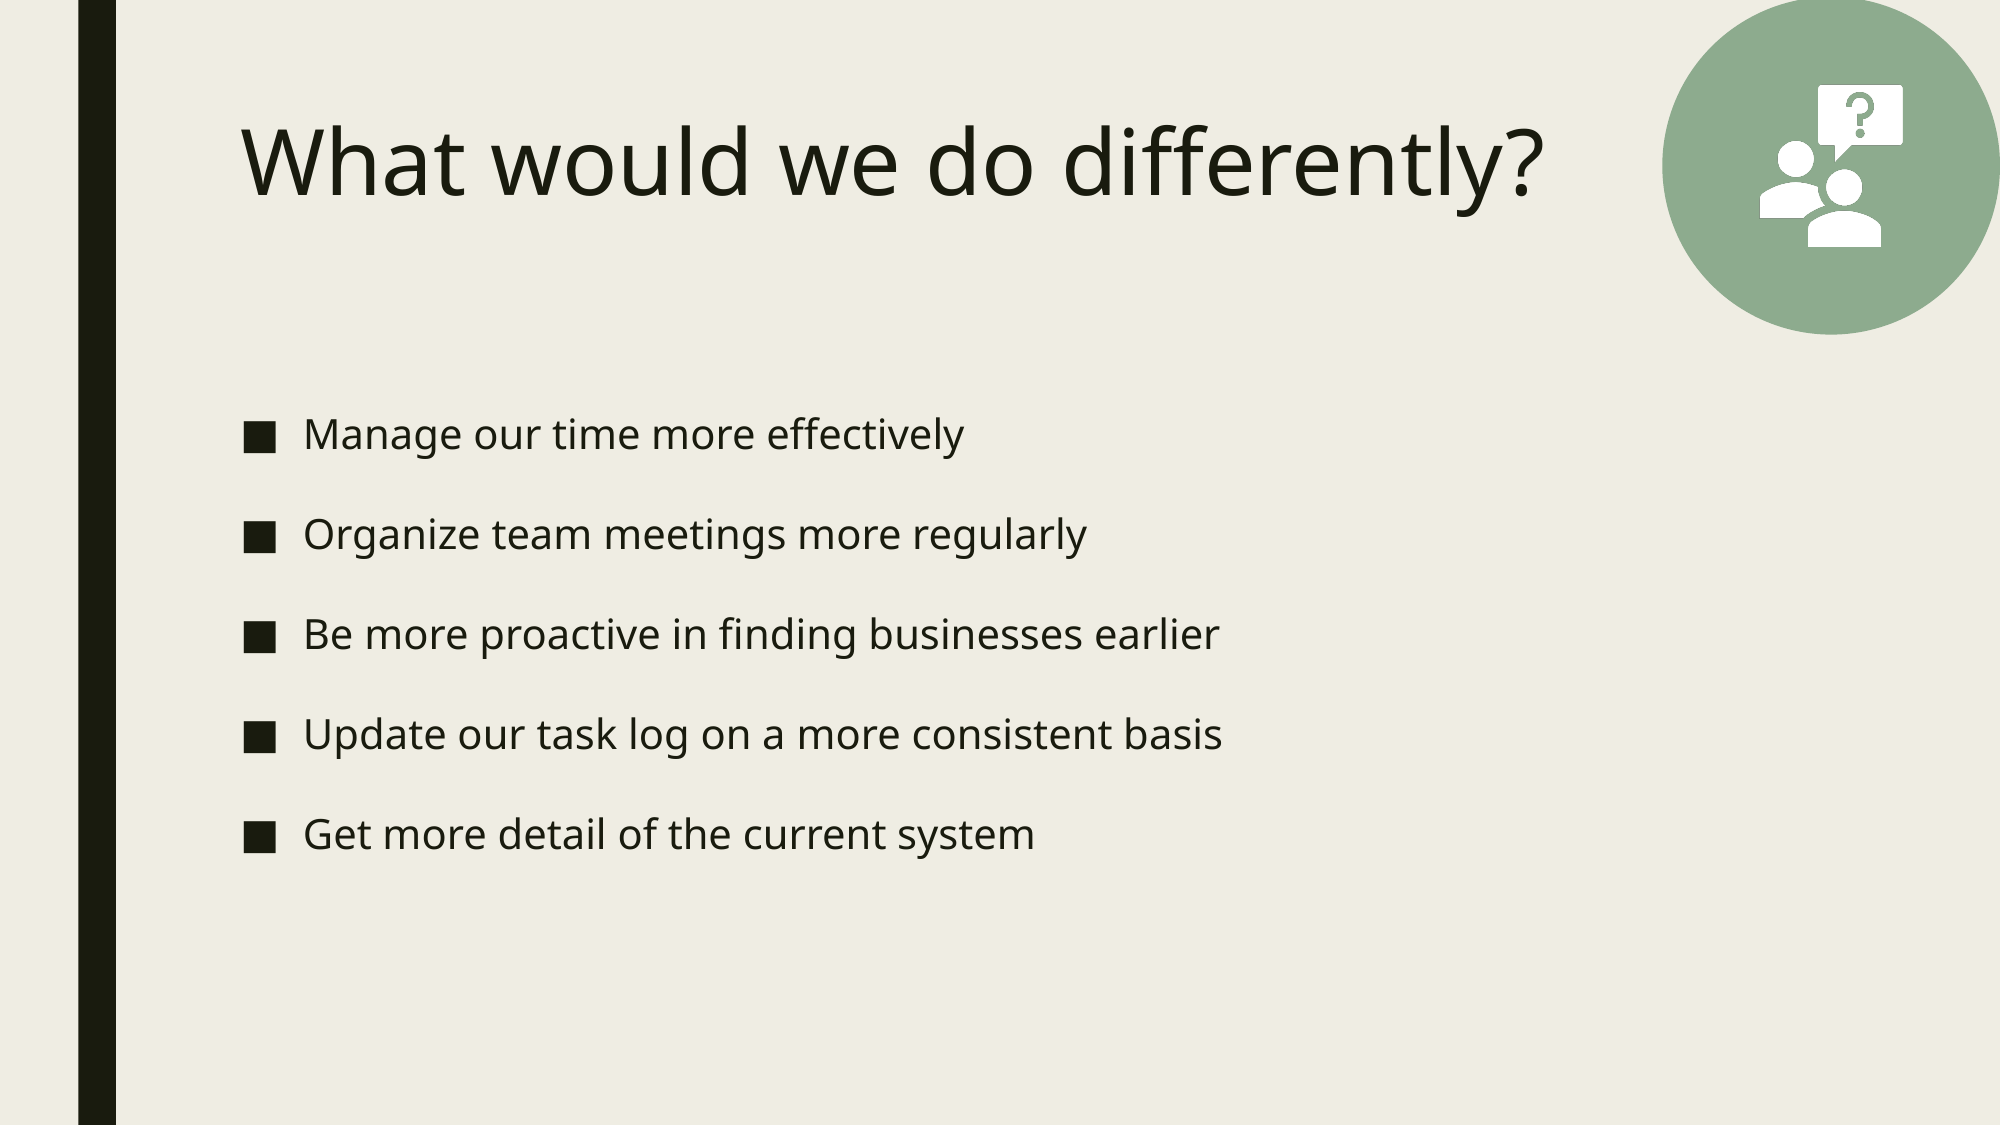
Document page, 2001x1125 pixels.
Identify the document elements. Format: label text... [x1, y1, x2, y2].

list Manage our time more effectively Organize team meetings more regularly Be more proactive in finding businesses earlier Update our task log on a more consistent basis Get more detail of the current system [225, 375, 1800, 963]
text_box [1662, 0, 2000, 335]
title What would we do differently? [225, 109, 1800, 354]
